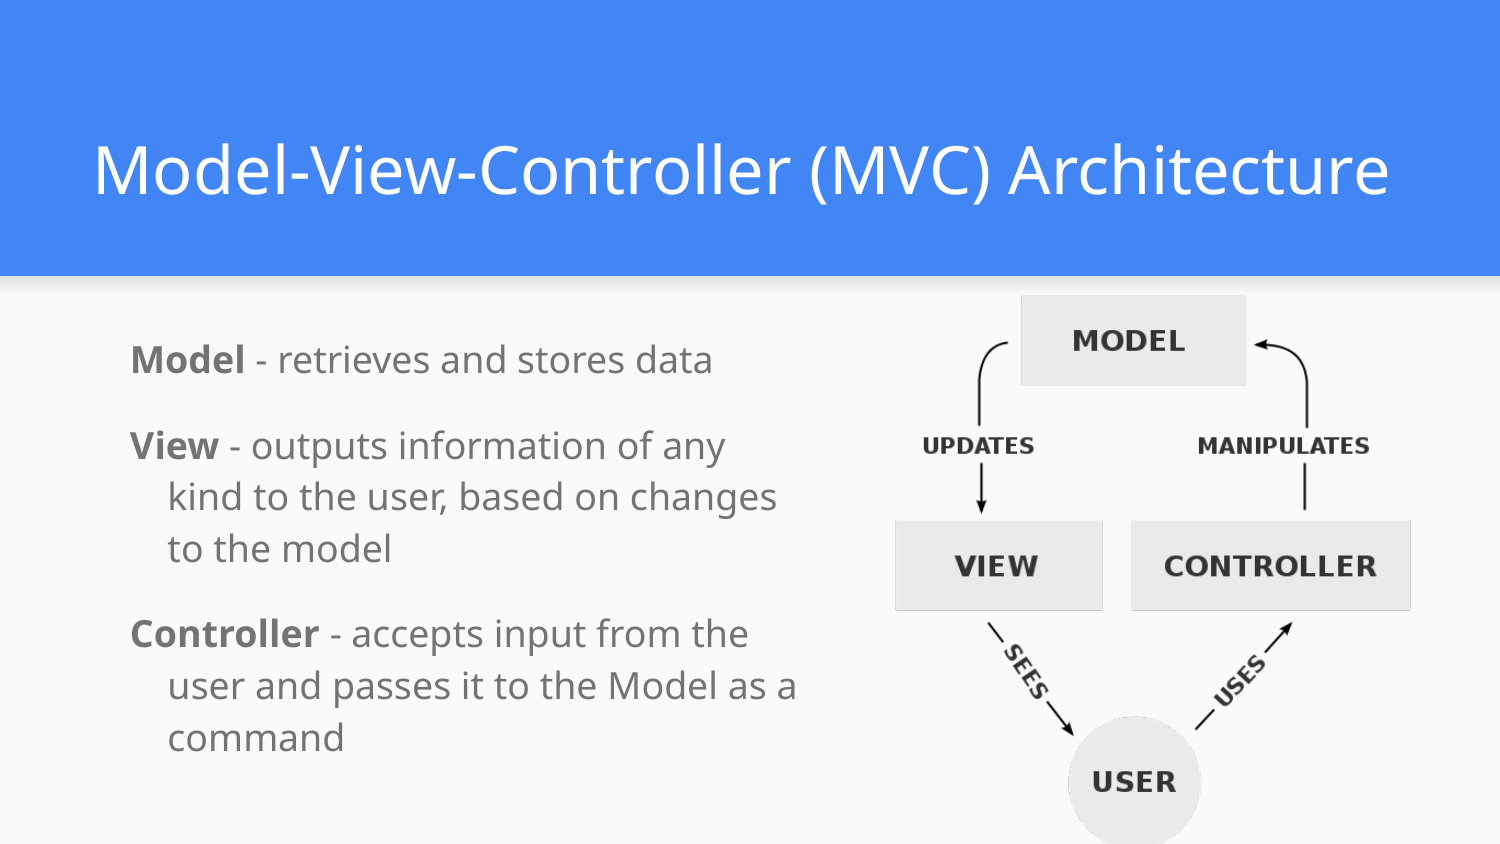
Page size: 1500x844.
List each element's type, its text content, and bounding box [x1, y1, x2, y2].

title Model-View-Controller (MVC) Architecture [77, 96, 1427, 223]
list Model - retrieves and stores data View - outputs information of any kind to the user, based on changes to the model Controller - accepts input from the user and passes it to the Model as a command [77, 314, 820, 760]
picture [879, 271, 1427, 844]
